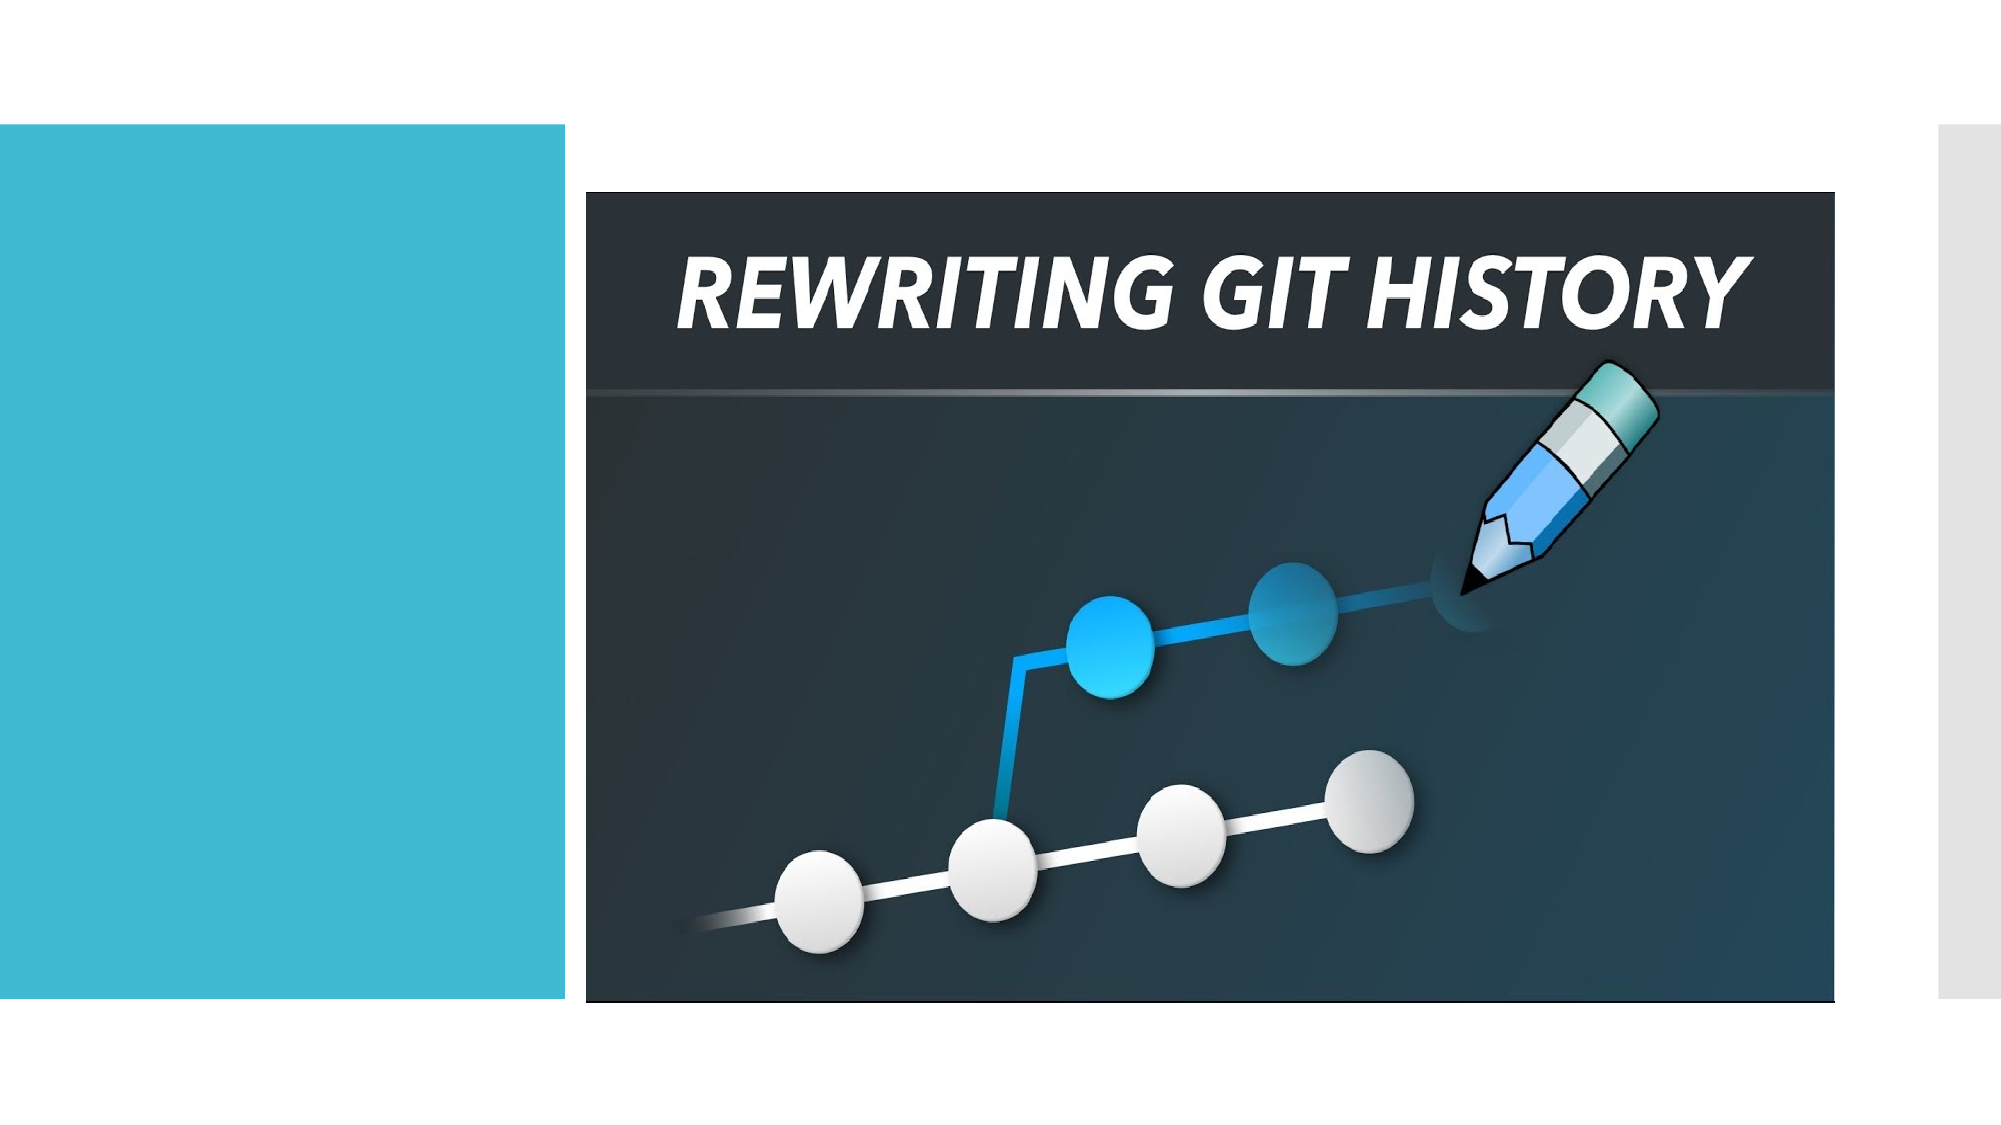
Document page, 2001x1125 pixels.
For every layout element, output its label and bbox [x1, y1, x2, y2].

list [585, 192, 1835, 1004]
